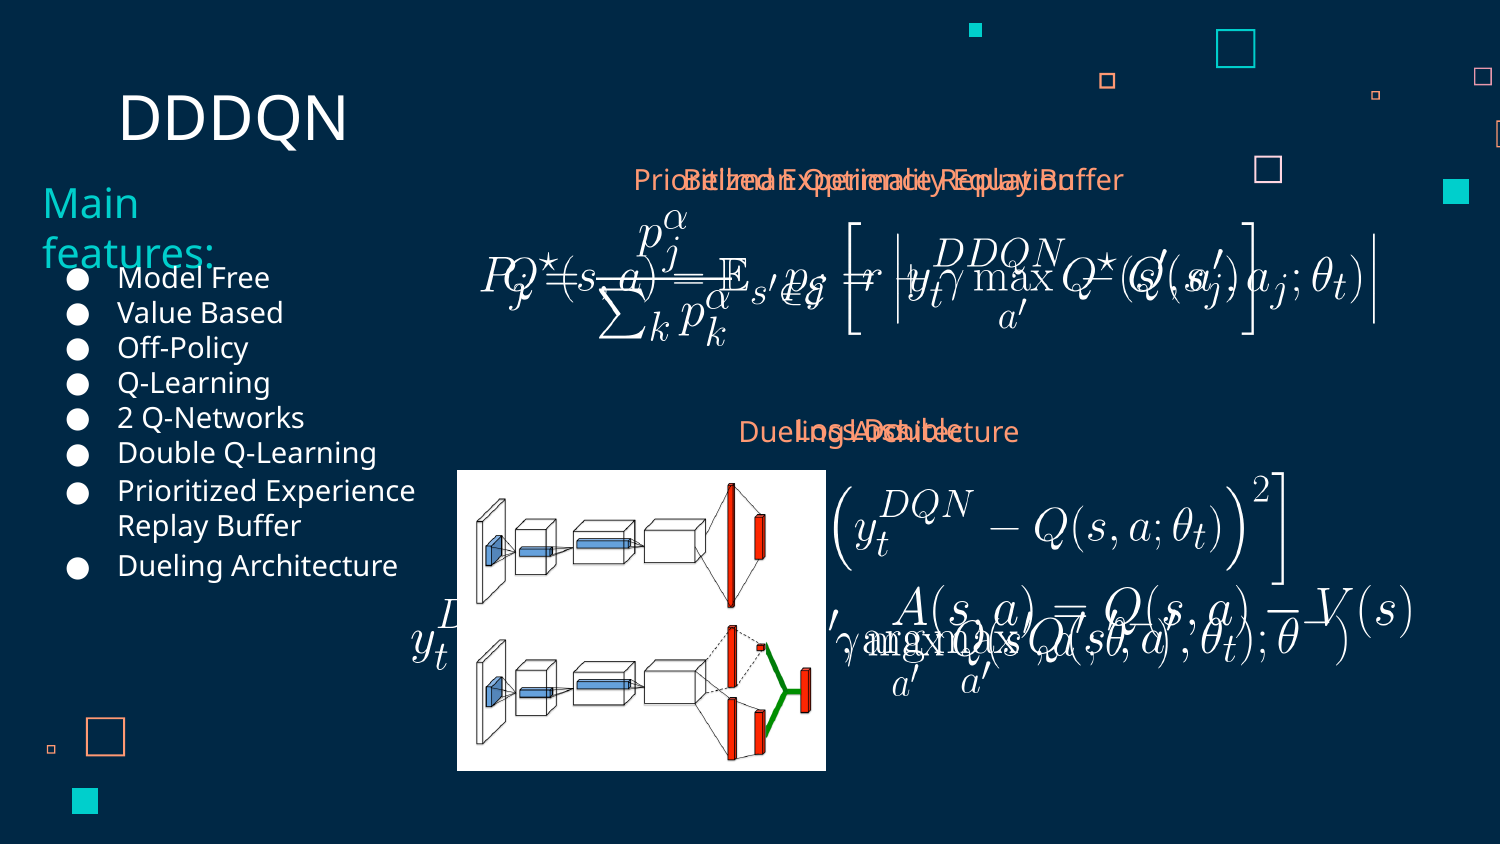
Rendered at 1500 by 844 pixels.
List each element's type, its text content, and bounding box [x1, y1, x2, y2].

title Prioritized Experience Replay Buffer [579, 148, 1179, 209]
title Double Q-Learning [26, 419, 579, 457]
picture [480, 210, 1376, 347]
title Model Free Value Based Off-Policy Q-Learning 2 Q-Networks [26, 244, 627, 419]
title Prioritized Experience Replay Buffer [26, 457, 627, 532]
text_box [1216, 29, 1256, 69]
title Dueling Architecture [579, 400, 1179, 461]
picture [410, 470, 1411, 771]
text_box [85, 717, 126, 757]
title Main features: [26, 162, 329, 244]
title DDDQN [101, 67, 1068, 163]
title Dueling Architecture [26, 532, 452, 593]
